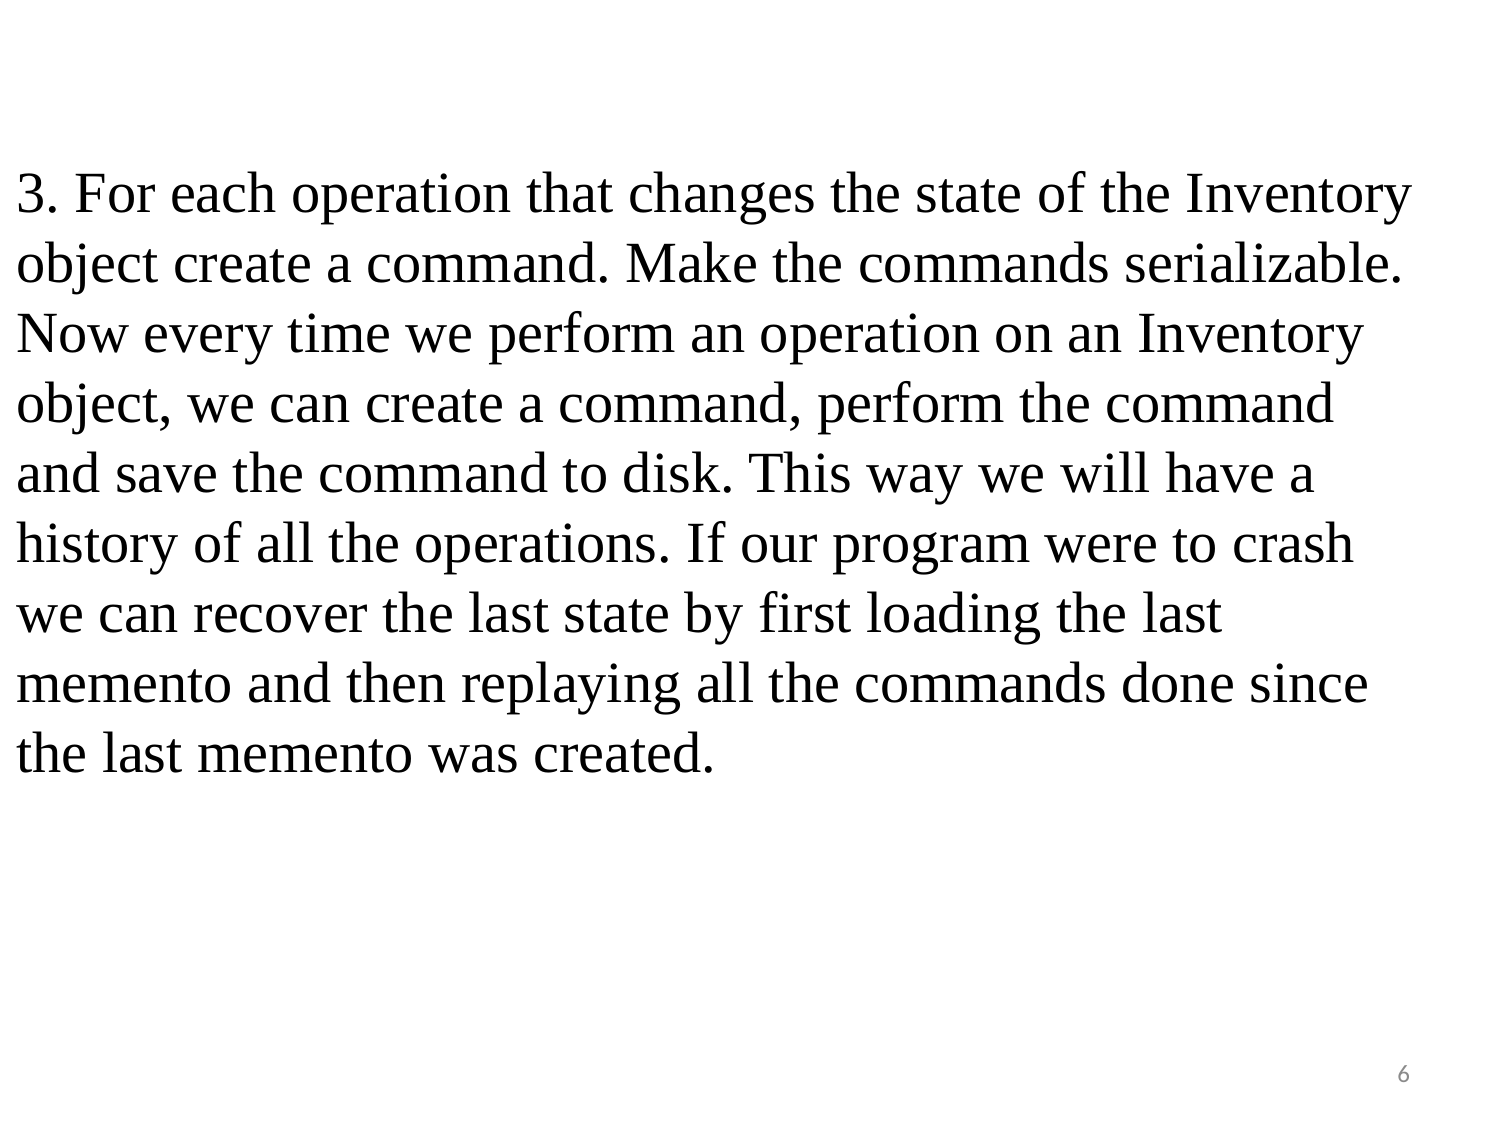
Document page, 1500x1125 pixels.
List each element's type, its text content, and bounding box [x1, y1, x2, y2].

text_box 3. For each operation that changes the state of the Inventory object create a command. Make the commands serializable. Now every time we perform an operation on an Inventory object, we can create a command, perform the command and save the command to disk. This way we will have a history of all the operations. If our program were to crash we can recover the last state by first loading the last memento and then replaying all the commands done since the last memento was created. [1, 7, 1443, 862]
slide_number 6 [1074, 1042, 1425, 1103]
